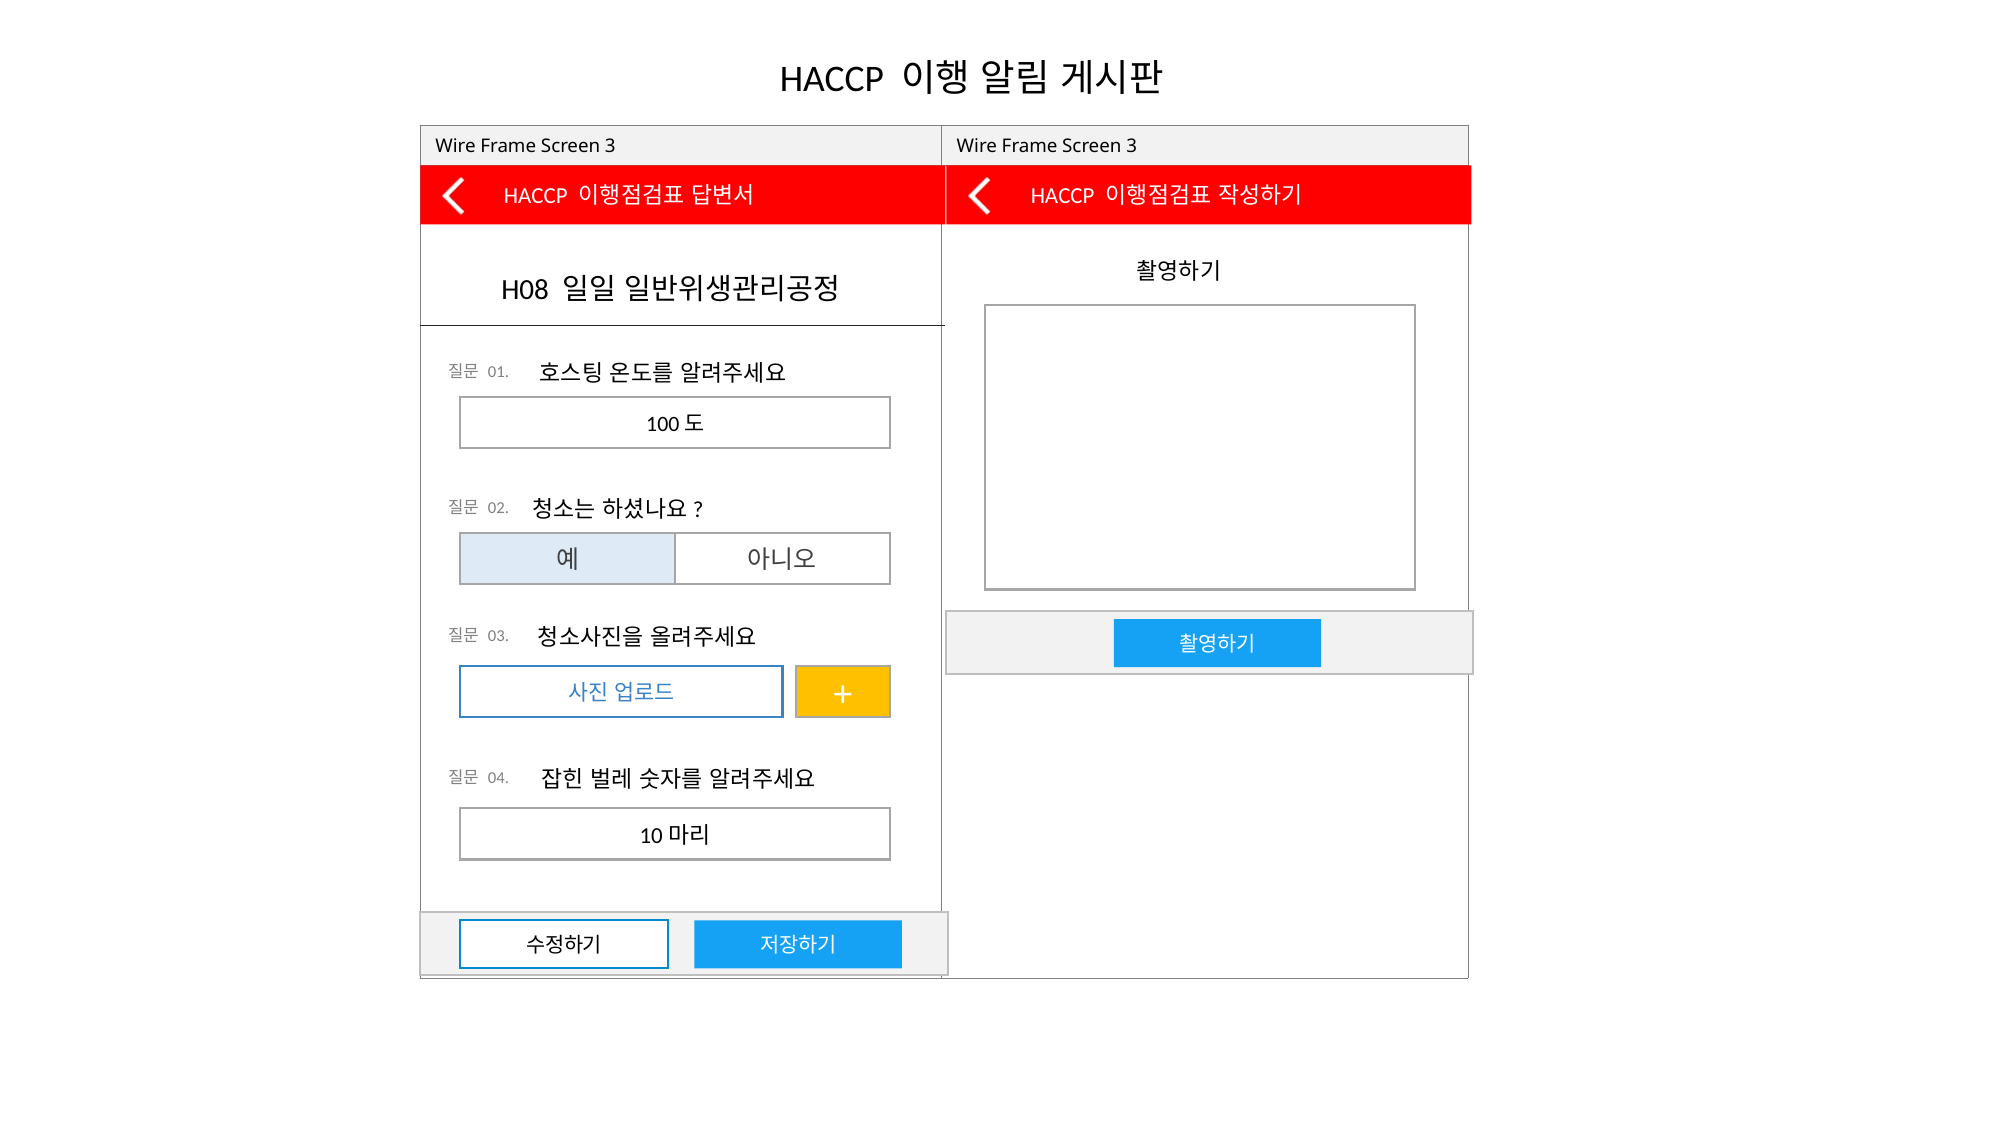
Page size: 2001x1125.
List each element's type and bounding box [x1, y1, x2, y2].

table_cell [421, 225, 941, 325]
text_box [433, 757, 831, 800]
table_header [942, 126, 1468, 165]
table_cell [421, 326, 941, 911]
text_box [764, 47, 1179, 107]
text_box [433, 615, 772, 658]
text_box [1121, 249, 1243, 292]
text_box [459, 396, 891, 449]
text_box [433, 351, 802, 394]
table_header [421, 126, 941, 165]
text_box [420, 911, 948, 976]
text_box [459, 665, 784, 718]
text_box [420, 165, 1472, 225]
picture [431, 173, 477, 219]
table_cell [942, 225, 1468, 978]
text_box [795, 665, 891, 718]
text_box [945, 610, 1473, 674]
text_box [459, 532, 891, 585]
text_box [486, 263, 856, 313]
text_box [459, 807, 891, 861]
text_box [433, 487, 719, 530]
picture [957, 173, 1003, 219]
